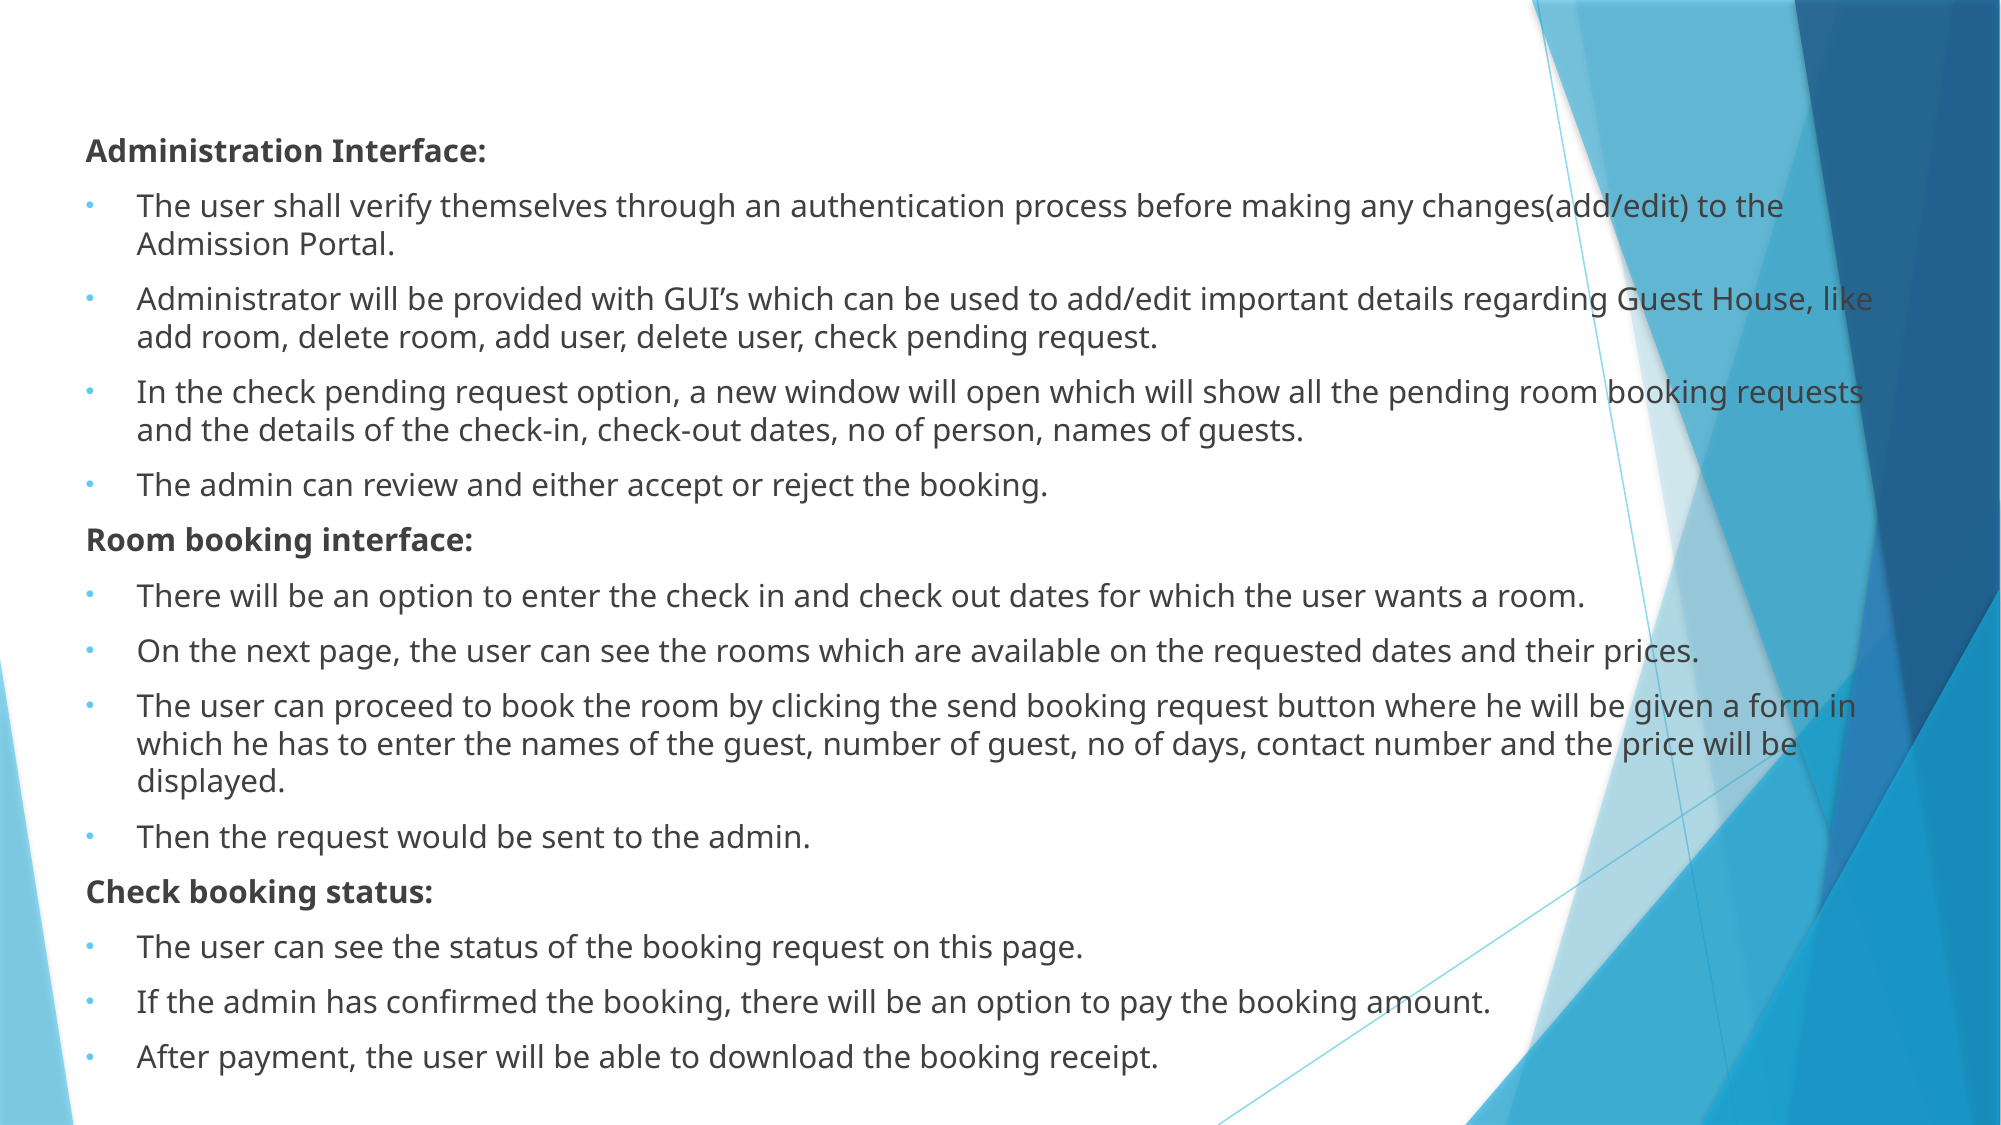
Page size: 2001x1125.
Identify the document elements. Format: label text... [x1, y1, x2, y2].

list Administration Interface: The user shall verify themselves through an authentication process before making any changes(add/edit) to the Admission Portal. Administrator will be provided with GUI’s which can be used to add/edit important details regarding Guest House, like add room, delete room, add user, delete user, check pending request. In the check pending request option, a new window will open which will show all the pending room booking requests and the details of the check-in, check-out dates, no of person, names of guests. The admin can review and either accept or reject the booking. Room booking interface: There will be an option to enter the check in and check out dates for which the user wants a room. On the next page, the user can see the rooms which are available on the requested dates and their prices. The user can proceed to book the room by clicking the send booking request button where he will be given a form in which he has to enter the names of the guest, number of guest, no of days, contact number and the price will be displayed. Then the request would be sent to the admin. Check booking status: The user can see the status of the booking request on this page. If the admin has confirmed the booking, there will be an option to pay the booking amount. After payment, the user will be able to download the booking receipt. [70, 123, 1895, 1087]
